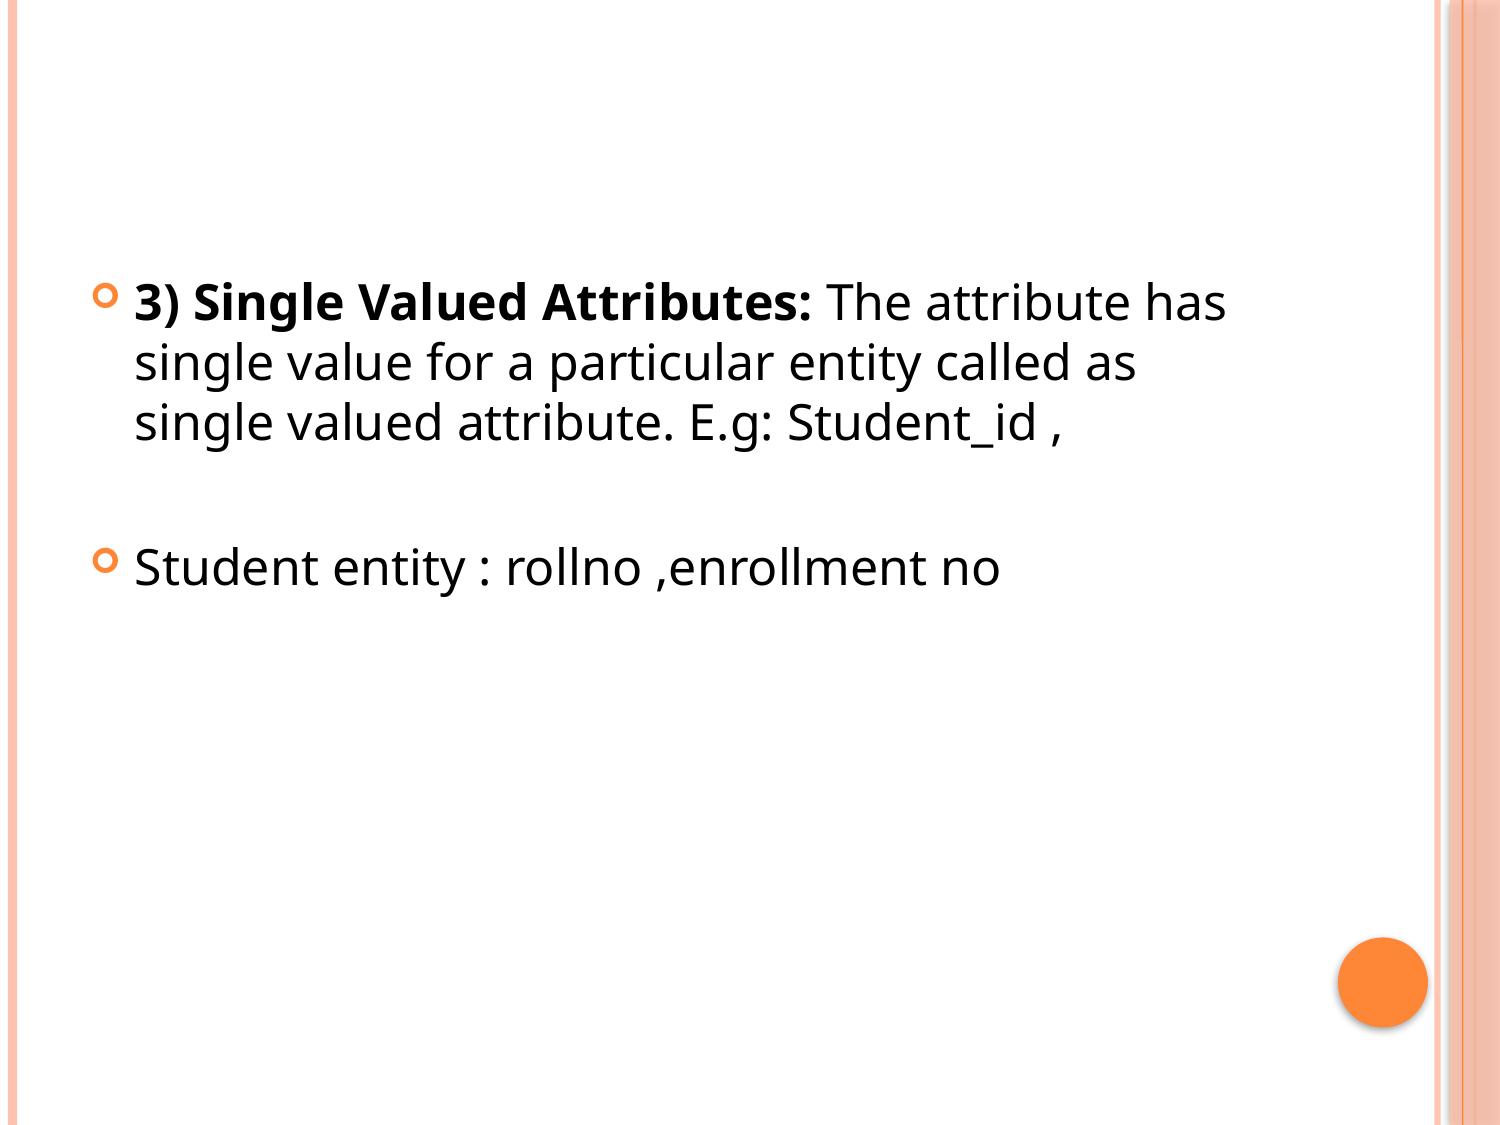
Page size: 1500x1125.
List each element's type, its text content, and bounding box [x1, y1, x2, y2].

list 3) Single Valued Attributes: The attribute has single value for a particular entity called as single valued attribute. E.g: Student_id , Student entity : rollno ,enrollment no [75, 262, 1300, 1062]
